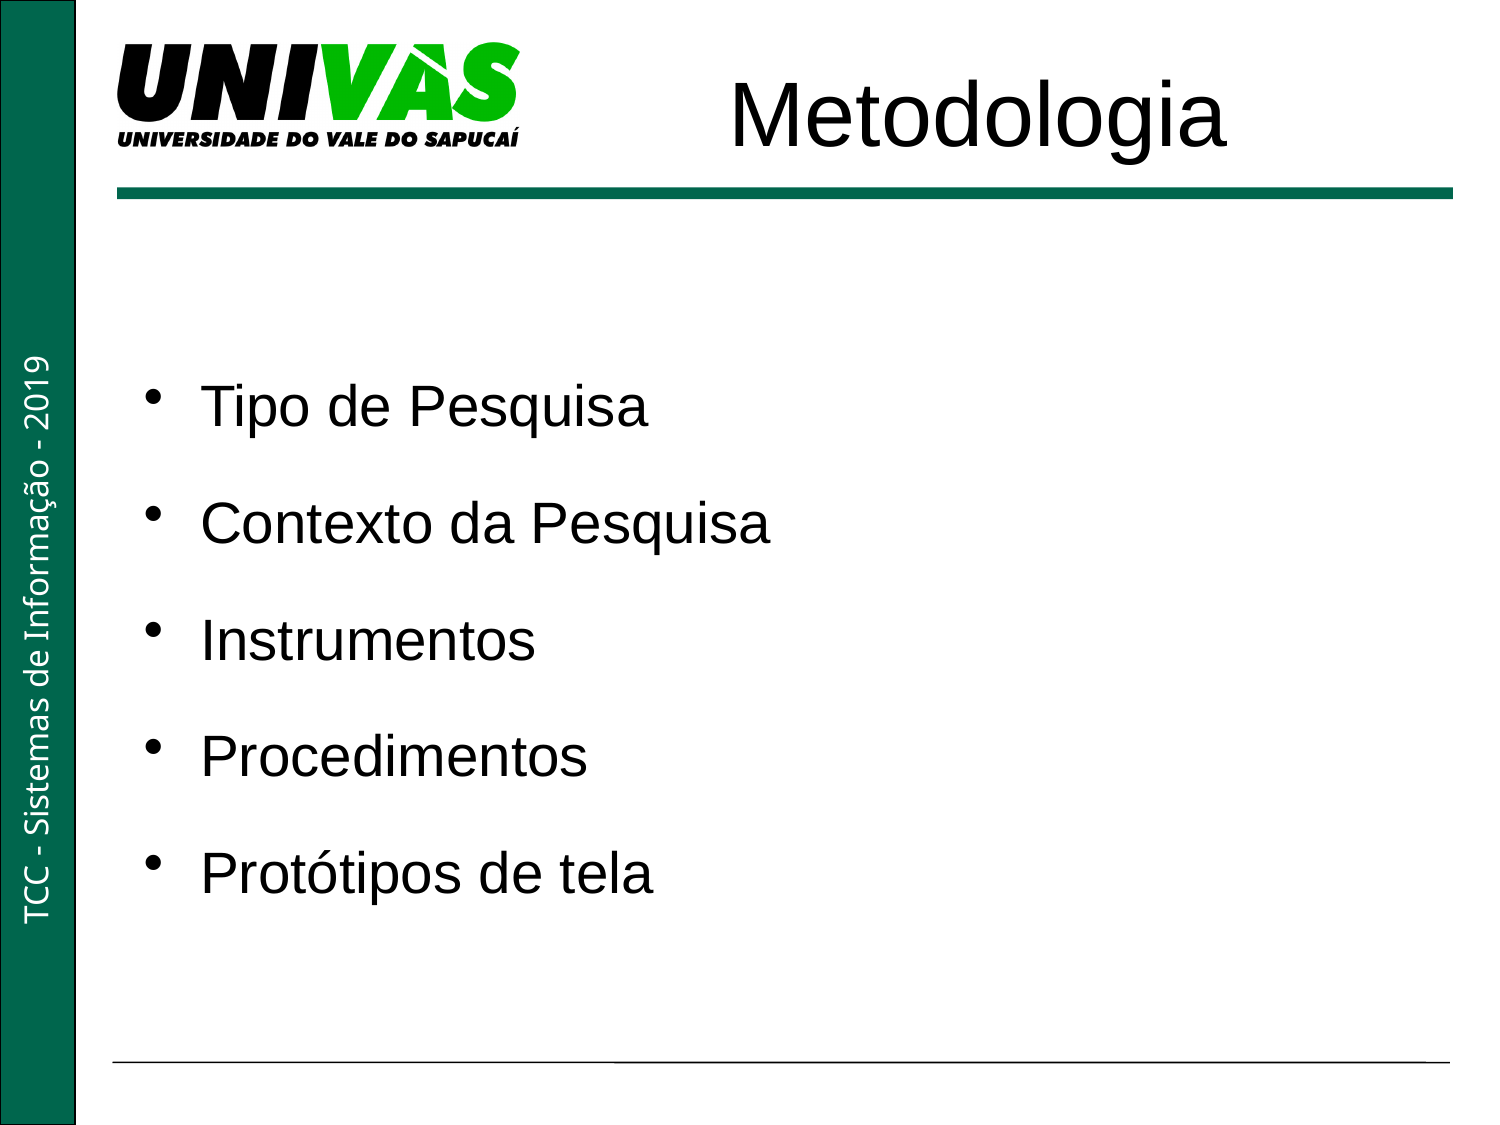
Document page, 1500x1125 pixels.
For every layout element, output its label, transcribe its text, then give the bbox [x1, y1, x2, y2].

text_box Tipo de Pesquisa Contexto da Pesquisa Instrumentos Procedimentos Protótipos de tela [127, 324, 1437, 943]
title Metodologia [515, 35, 1442, 186]
picture [117, 42, 515, 147]
